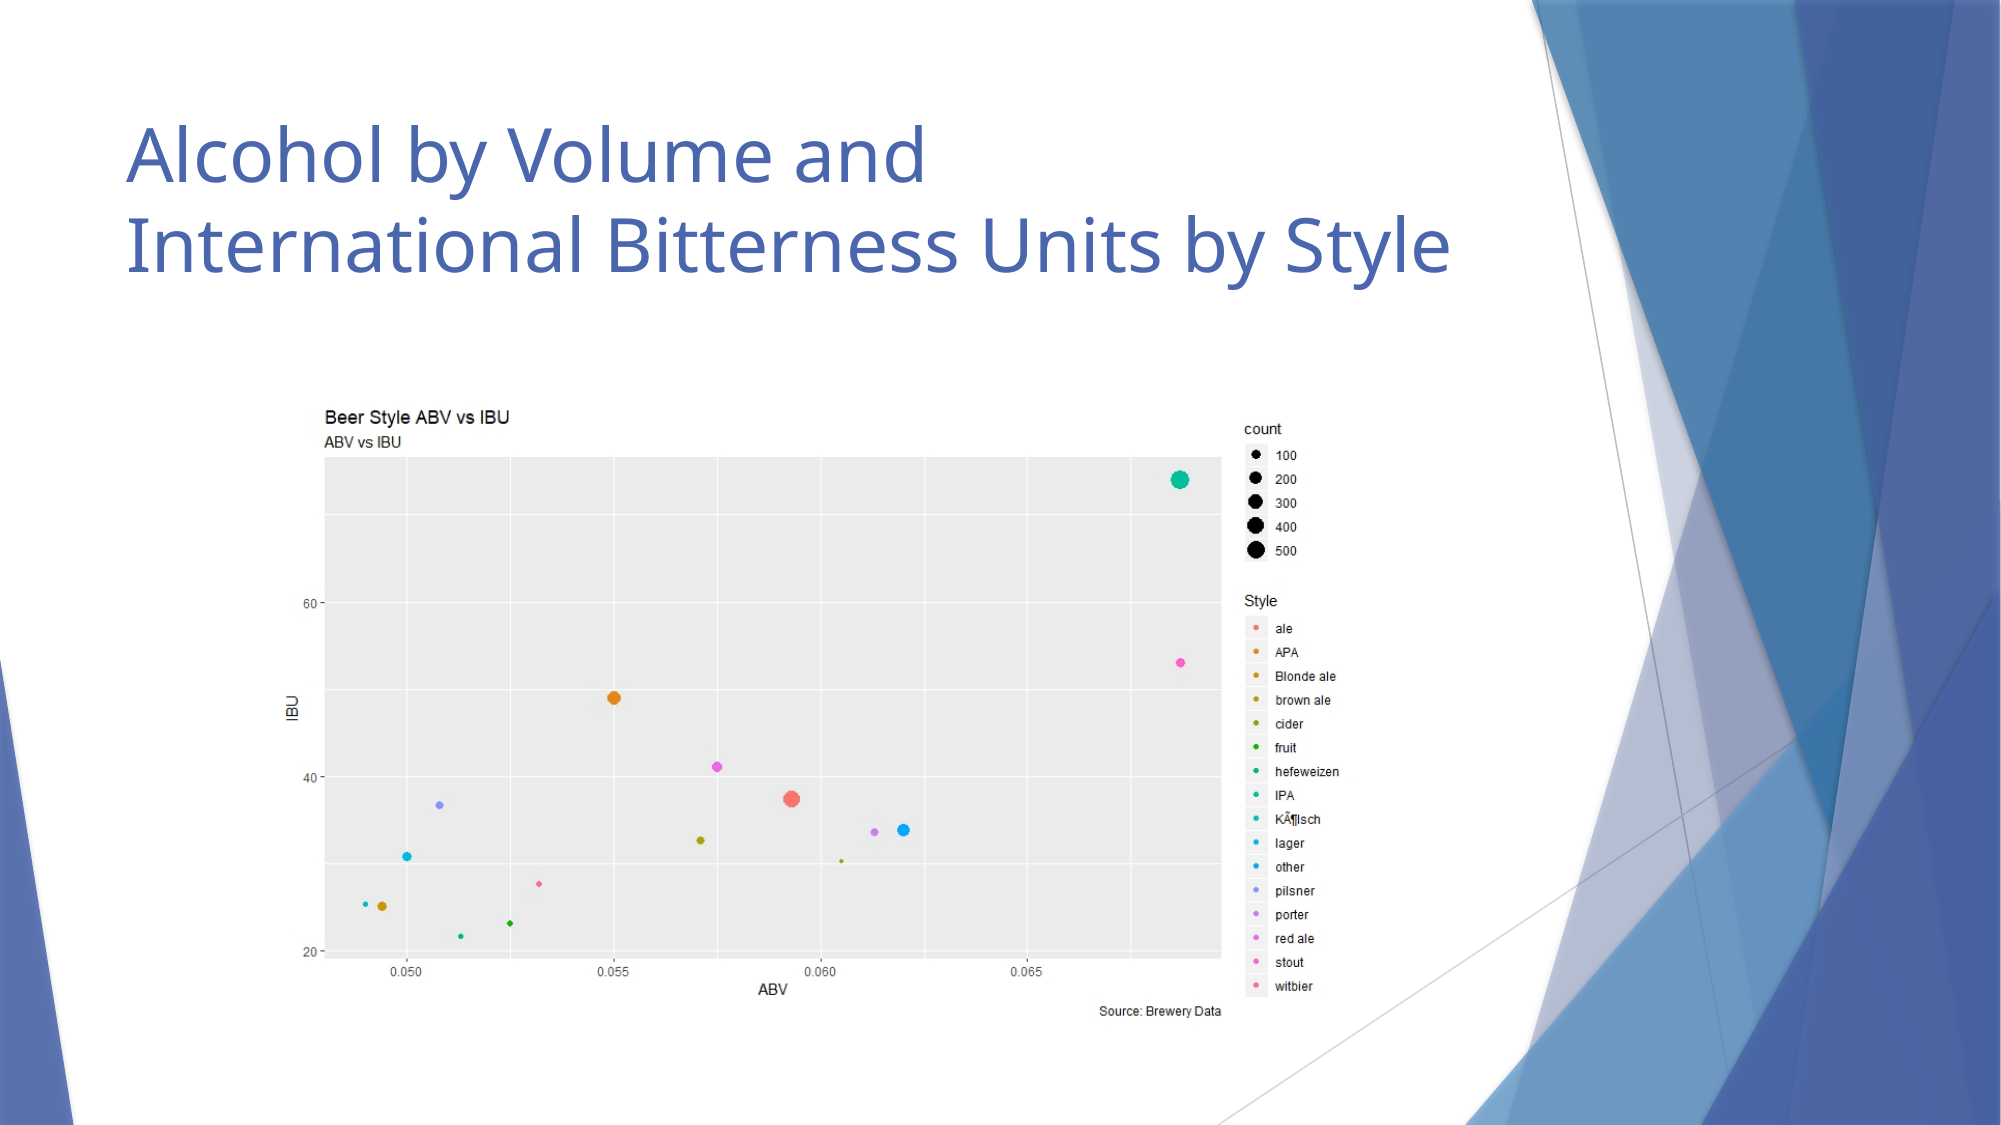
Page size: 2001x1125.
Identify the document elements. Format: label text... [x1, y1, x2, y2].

title Alcohol by Volume and International Bitterness Units by Style [111, 99, 1522, 317]
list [276, 401, 1356, 1026]
